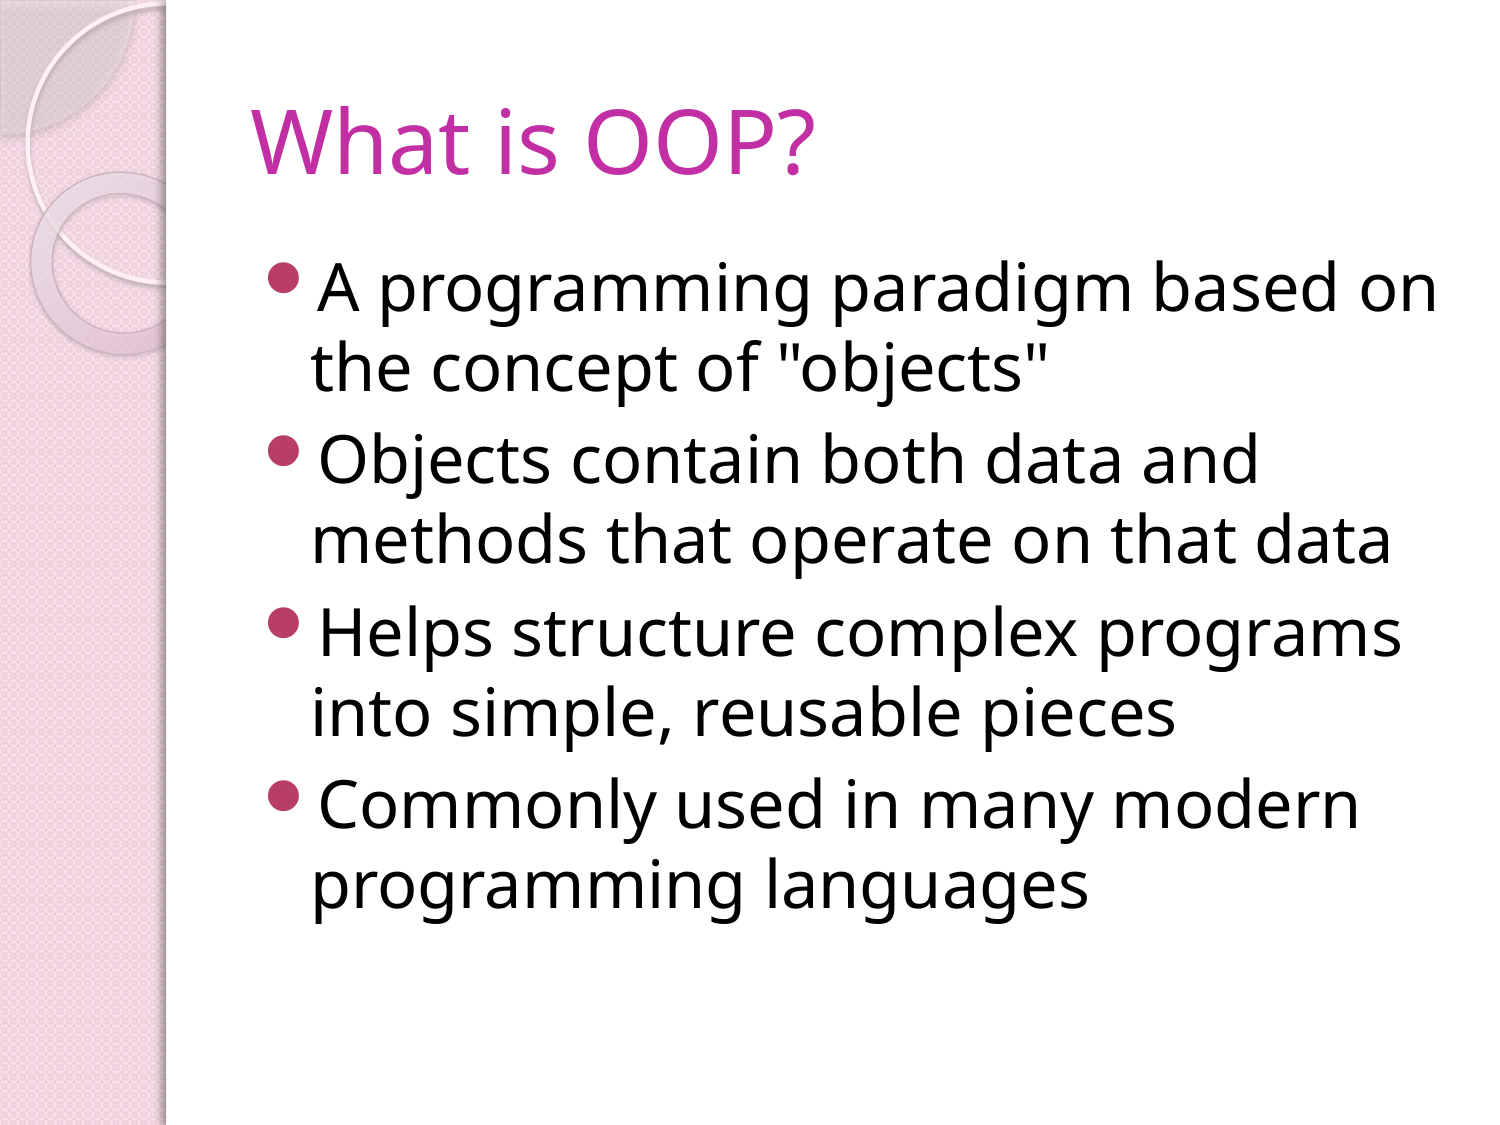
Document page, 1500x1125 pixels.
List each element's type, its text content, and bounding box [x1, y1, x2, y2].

title What is OOP? [235, 45, 1466, 233]
list A programming paradigm based on the concept of "objects" Objects contain both data and methods that operate on that data Helps structure complex programs into simple, reusable pieces Commonly used in many modern programming languages [235, 237, 1466, 1025]
